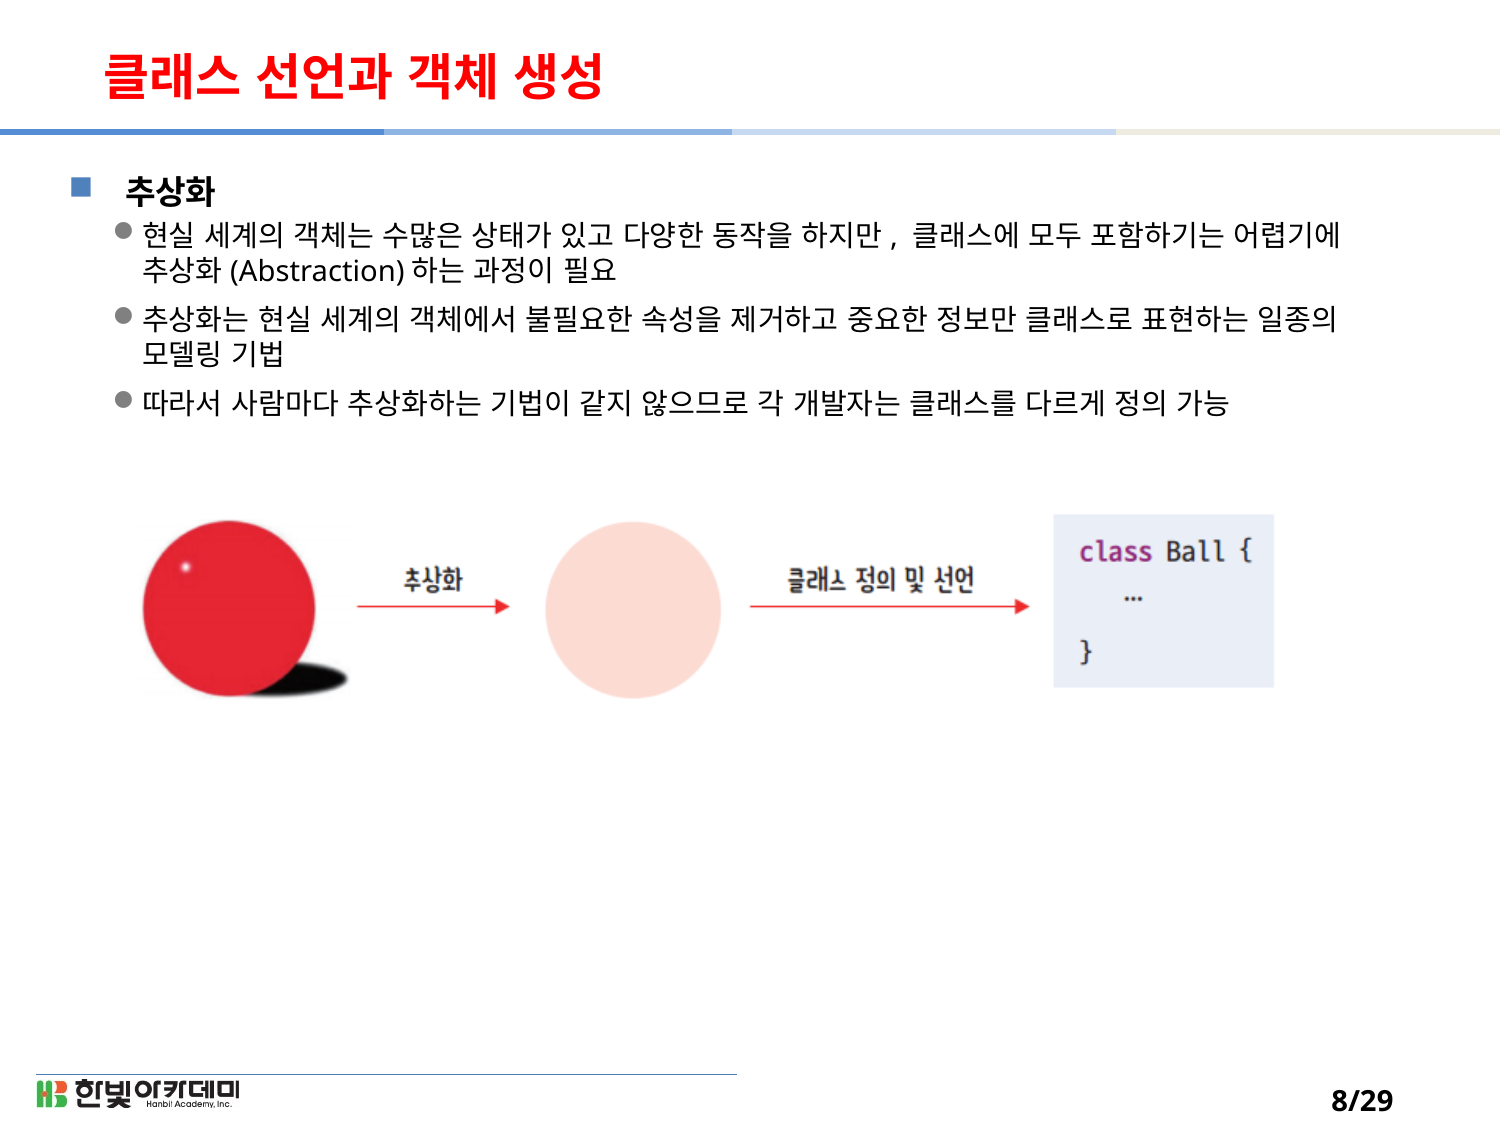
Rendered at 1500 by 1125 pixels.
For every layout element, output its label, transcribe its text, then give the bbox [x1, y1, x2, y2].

title 클래스 선언과 객체 생성 [88, 30, 1330, 121]
picture [138, 510, 1280, 702]
list 추상화 현실 세계의 객체는 수많은 상태가 있고 다양한 동작을 하지만, 클래스에 모두 포함하기는 어렵기에 추상화(Abstraction)하는 과정이 필요 추상화는 현실 세계의 객체에서 불필요한 속성을 제거하고 중요한 정보만 클래스로 표현하는 일종의 모델링 기법 따라서 사람마다 추상화하는 기법이 같지 않으므로 각 개발자는 클래스를 다르게 정의 가능 [53, 144, 1436, 1063]
picture [36, 1079, 239, 1108]
